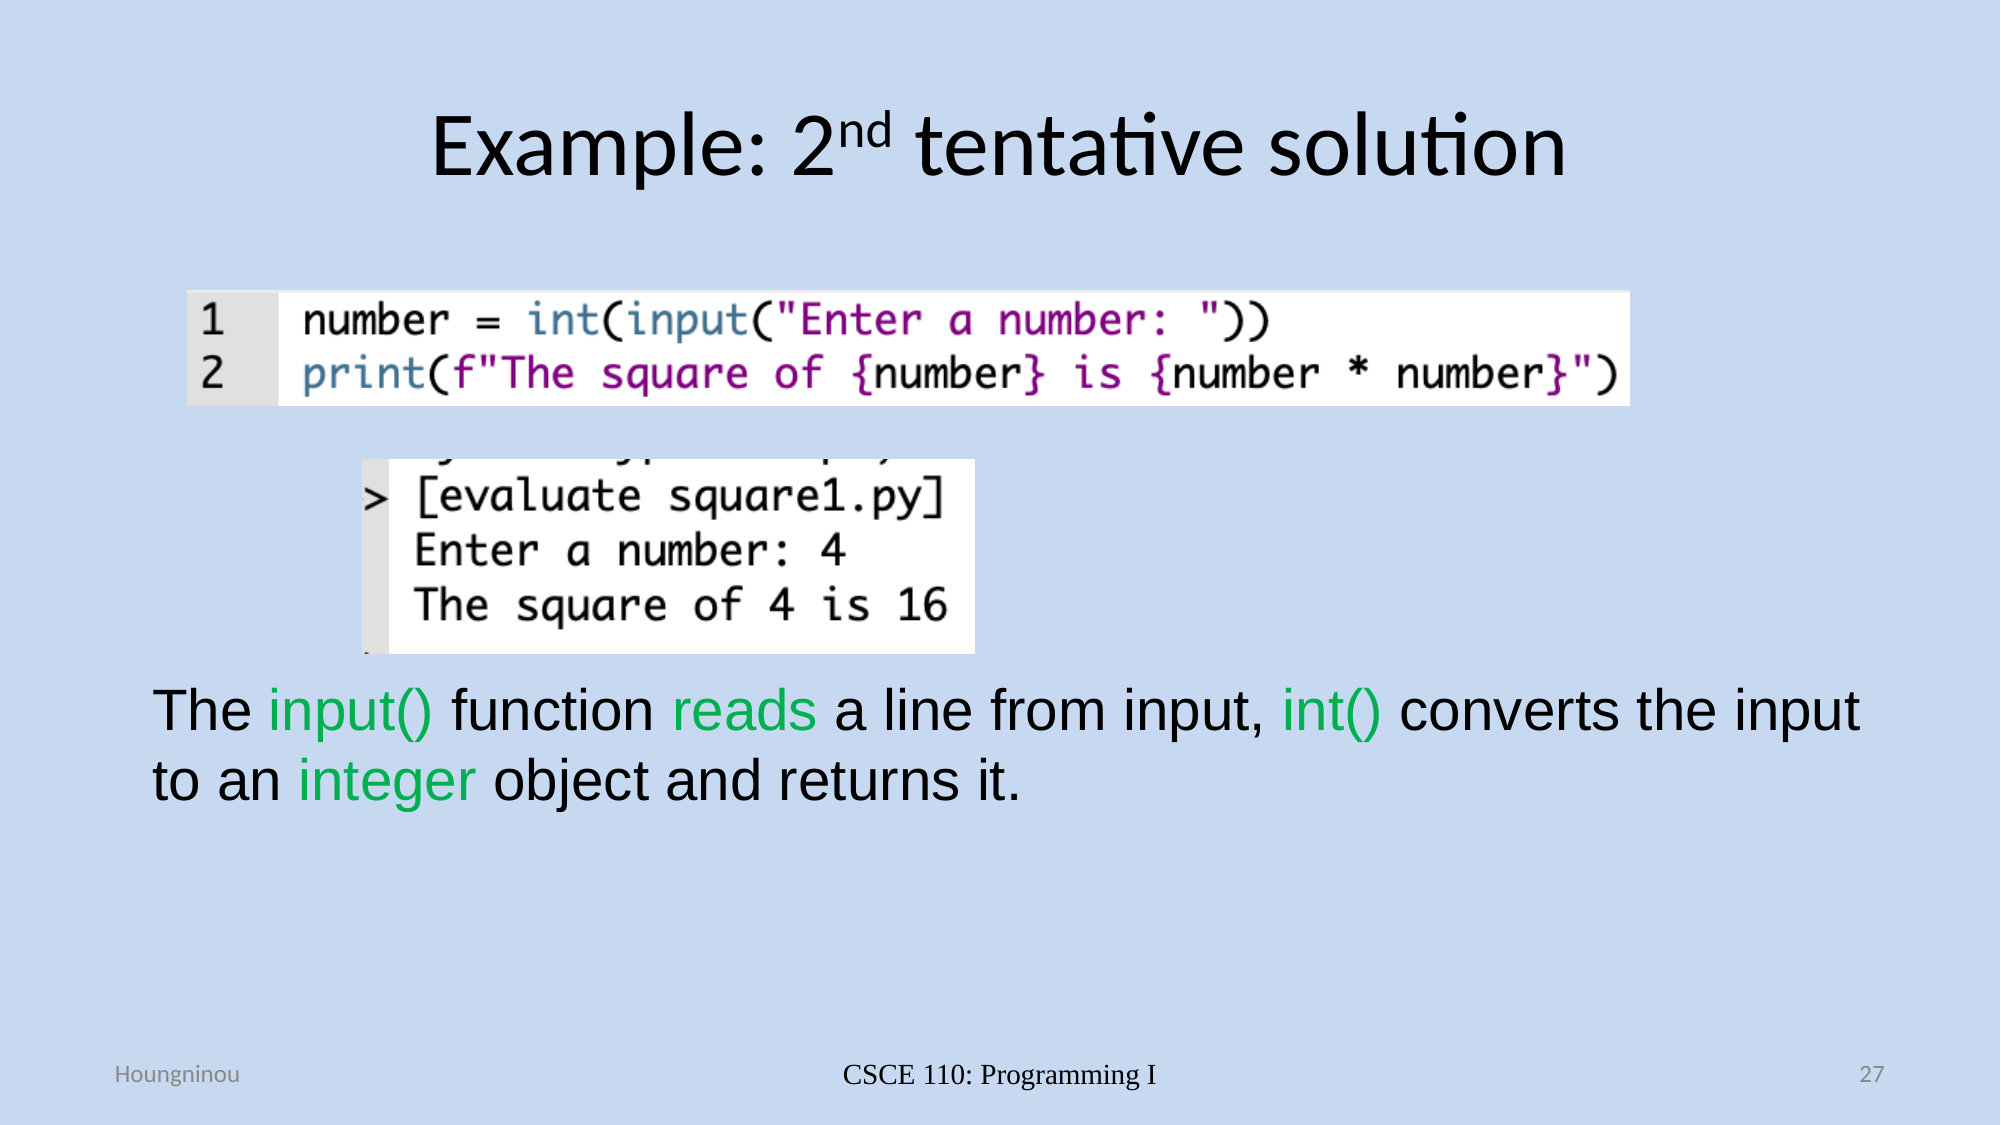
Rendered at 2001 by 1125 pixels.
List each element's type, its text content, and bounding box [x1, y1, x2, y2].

footer CSCE 110: Programming I [683, 1042, 1317, 1103]
title Example: 2nd tentative solution [99, 45, 1900, 233]
picture [362, 459, 976, 655]
text_box The input() function reads a line from input, int() converts the input to an integer object and returns it. [137, 665, 1888, 820]
slide_number 27 [1433, 1042, 1900, 1103]
picture [187, 289, 1631, 406]
slide_number Houngninou [99, 1042, 567, 1103]
